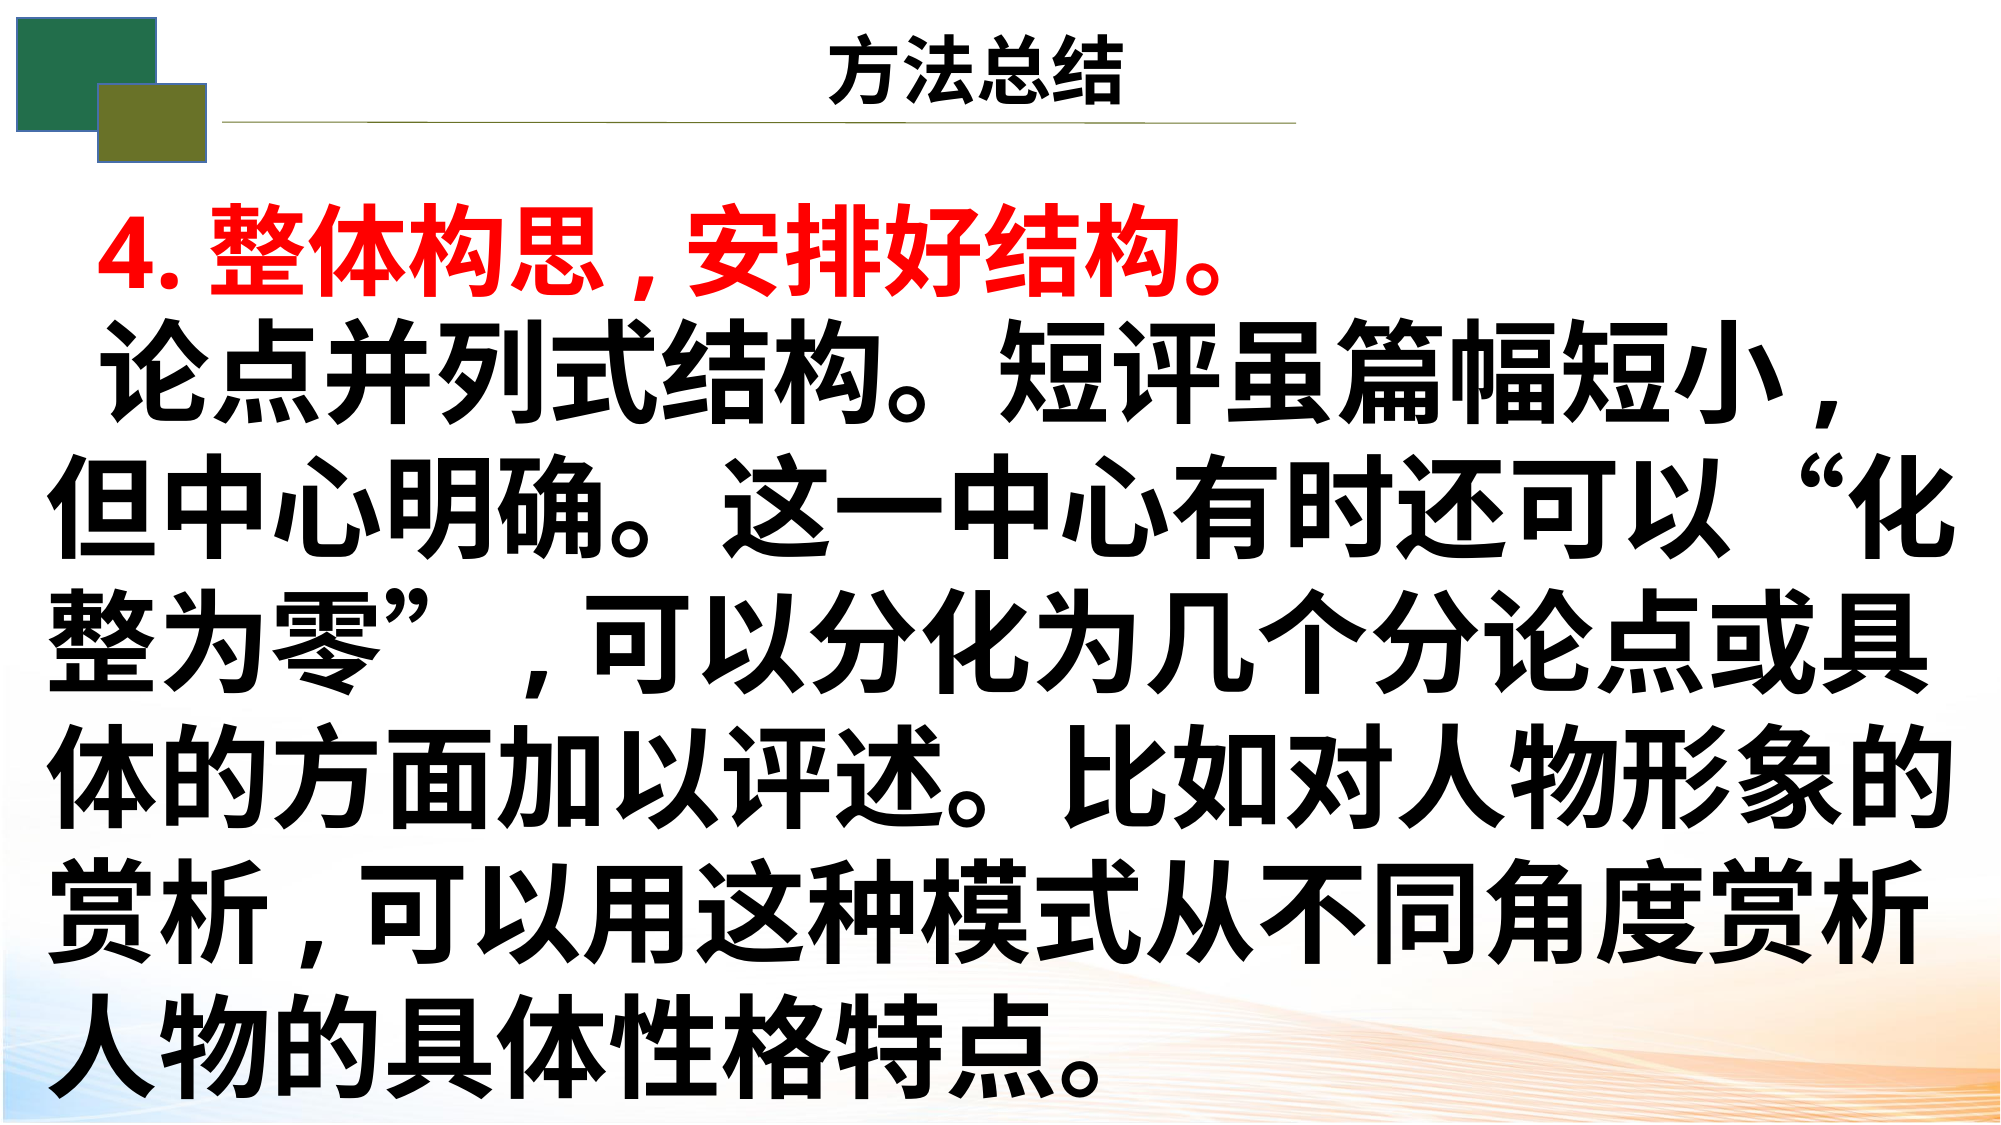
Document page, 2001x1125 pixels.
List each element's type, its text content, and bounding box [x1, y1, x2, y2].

text_box [97, 83, 207, 163]
text_box 方法总结 [291, 16, 1679, 121]
text_box 4.整体构思,安排好结构。 [82, 180, 1977, 294]
picture [0, 0, 2001, 1125]
text_box 论点并列式结构。短评虽篇幅短小,但中心明确。这一中心有时还可以“化整为零”,可以分化为几个分论点或具体的方面加以评述。比如对人物形象的赏析,可以用这种模式从不同角度赏析人物的具体性格特点。 [30, 294, 1977, 1119]
text_box [16, 17, 157, 132]
